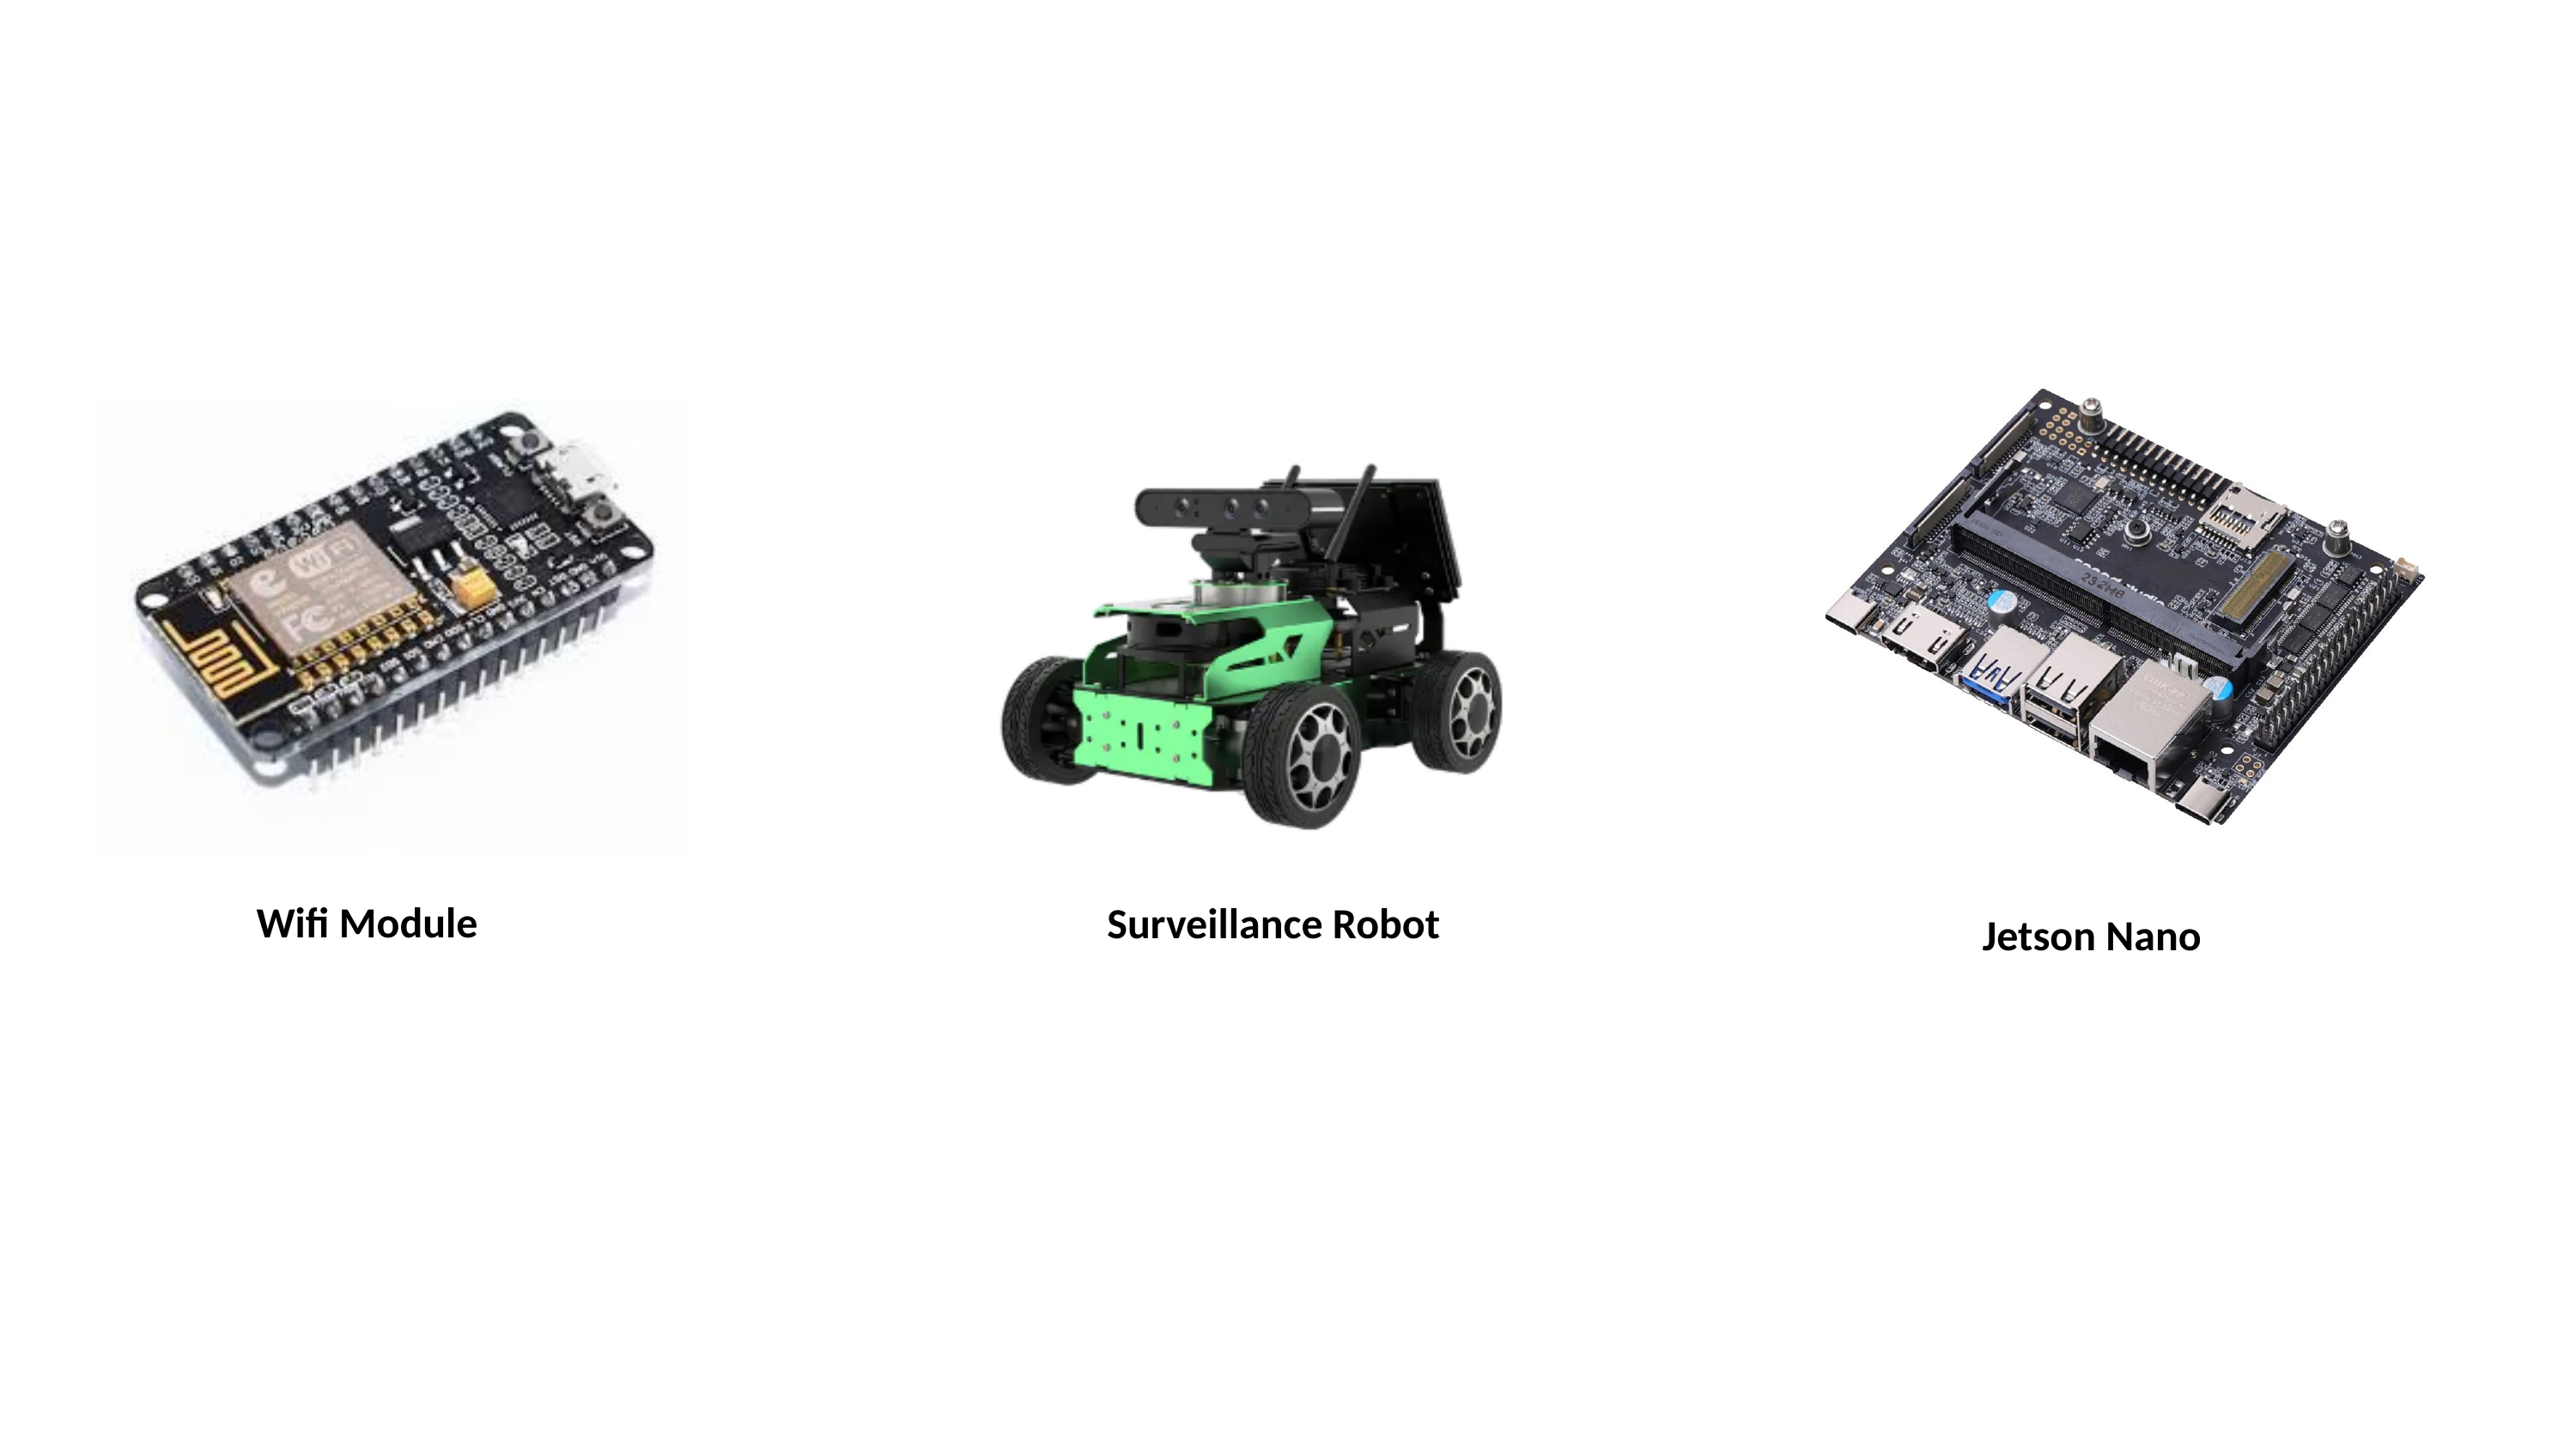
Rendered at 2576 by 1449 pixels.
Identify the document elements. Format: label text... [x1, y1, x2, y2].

picture [951, 432, 1546, 891]
text_box Surveillance Robot [1094, 898, 1481, 954]
picture [1794, 359, 2456, 855]
picture [94, 398, 691, 855]
text_box Wifi Module [243, 888, 630, 953]
text_box Jetson Nano [1970, 900, 2356, 966]
